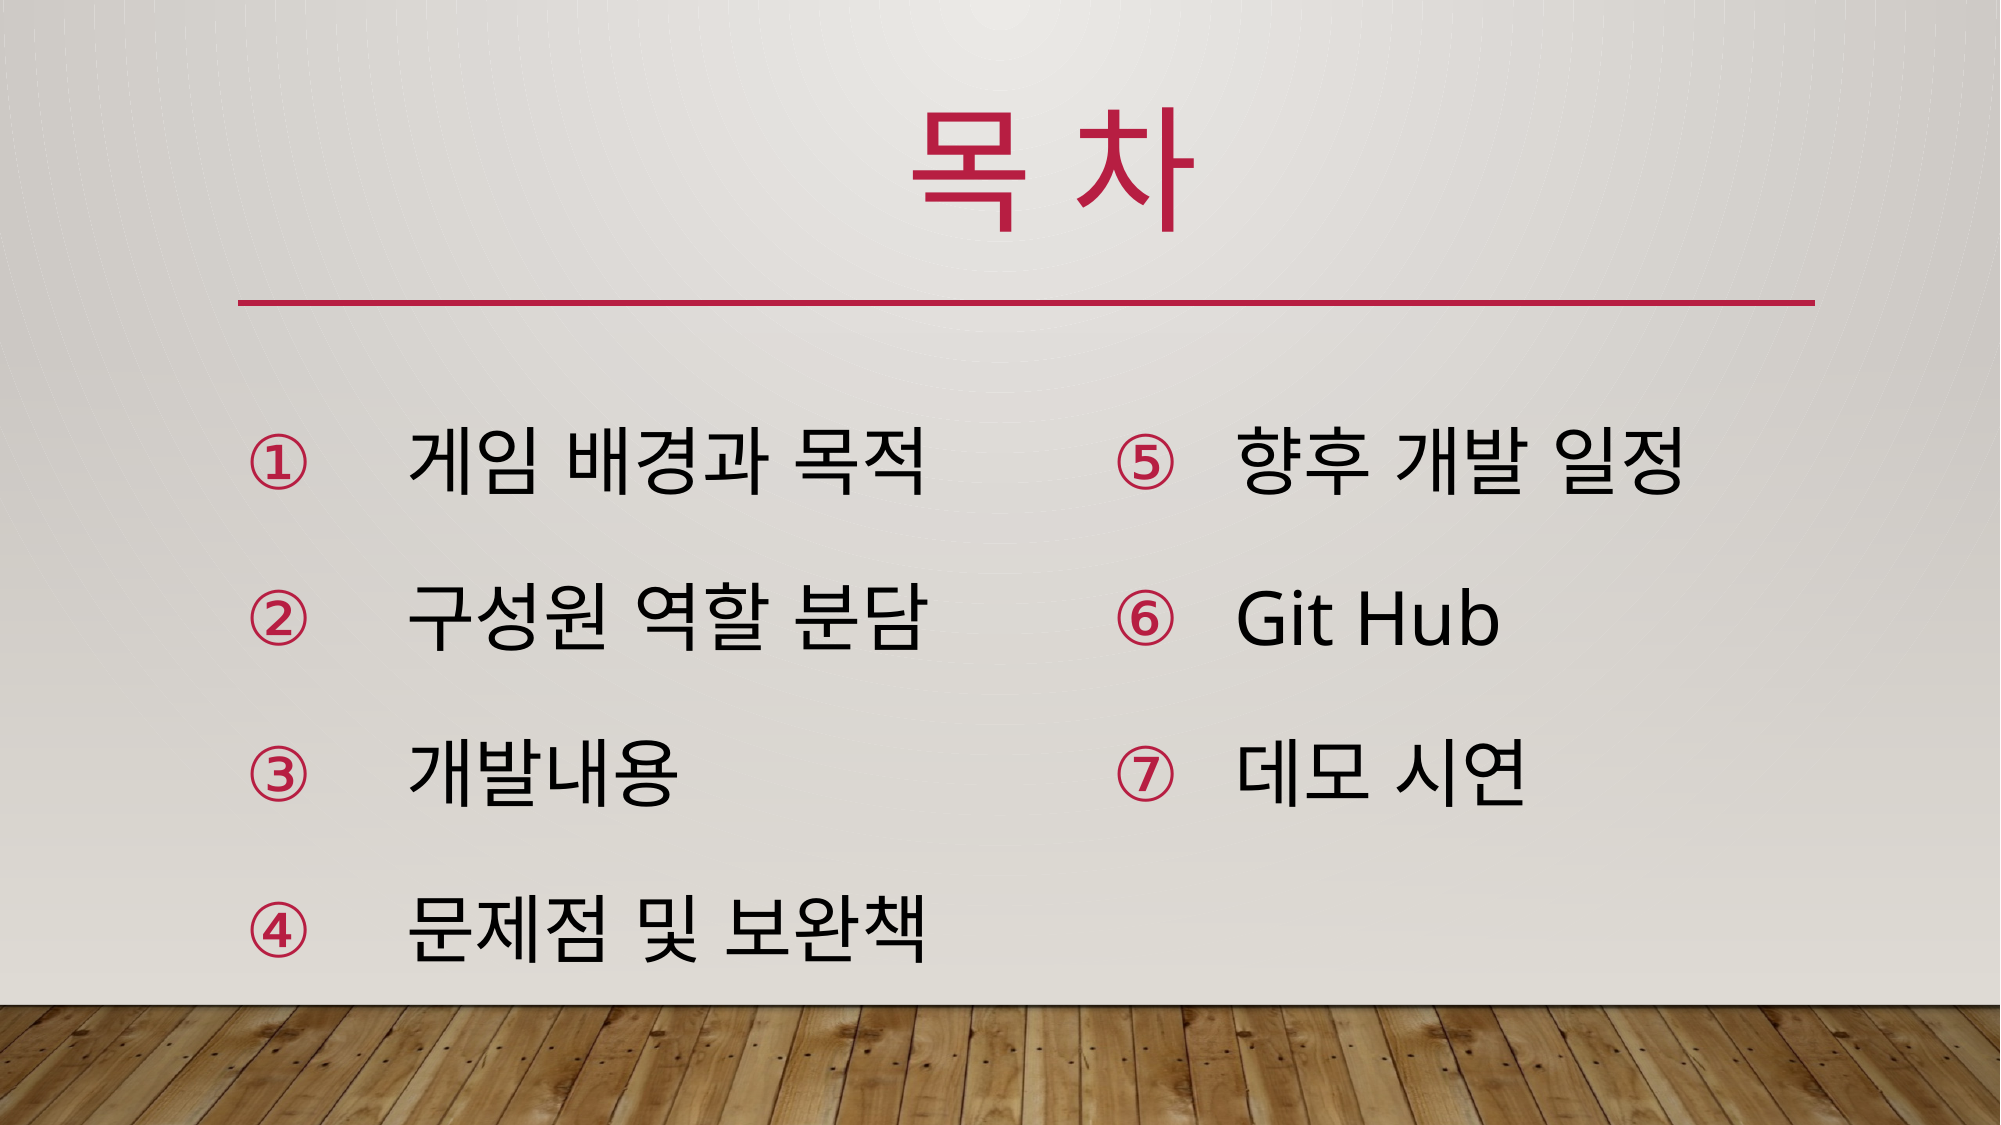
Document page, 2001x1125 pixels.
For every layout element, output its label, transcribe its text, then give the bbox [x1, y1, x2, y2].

title 목 차 [230, 94, 1874, 324]
list 게임 배경과 목적 구성원 역할 분담 개발내용 문제점 및 보완책 [230, 362, 989, 1076]
text_box 향후 개발 일정 Git Hub 데모 시연 [1097, 362, 2000, 1077]
picture [0, 1005, 2000, 1125]
